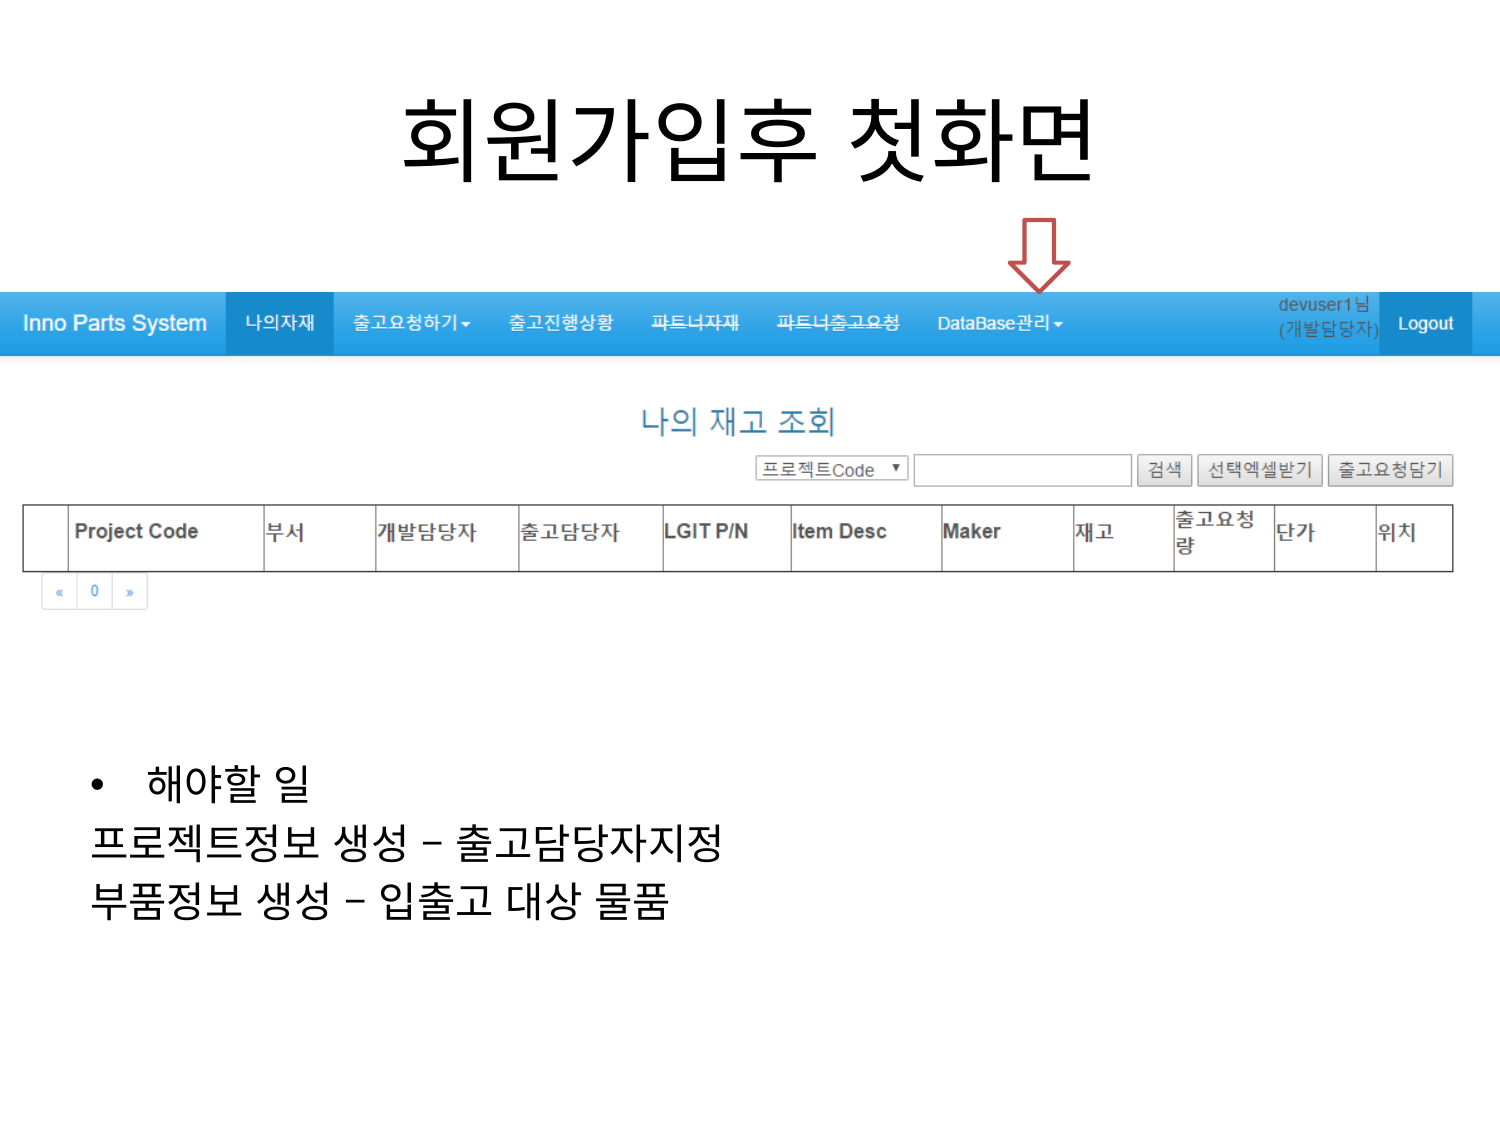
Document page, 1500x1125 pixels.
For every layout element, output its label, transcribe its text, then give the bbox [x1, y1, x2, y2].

list 해야할 일 프로젝트정보 생성 – 출고담당자지정 부품정보 생성 – 입출고 대상 물품 [75, 751, 1425, 1005]
text_box [1007, 217, 1071, 290]
title 회원가입후 첫화면 [75, 45, 1425, 233]
picture [0, 291, 1500, 727]
